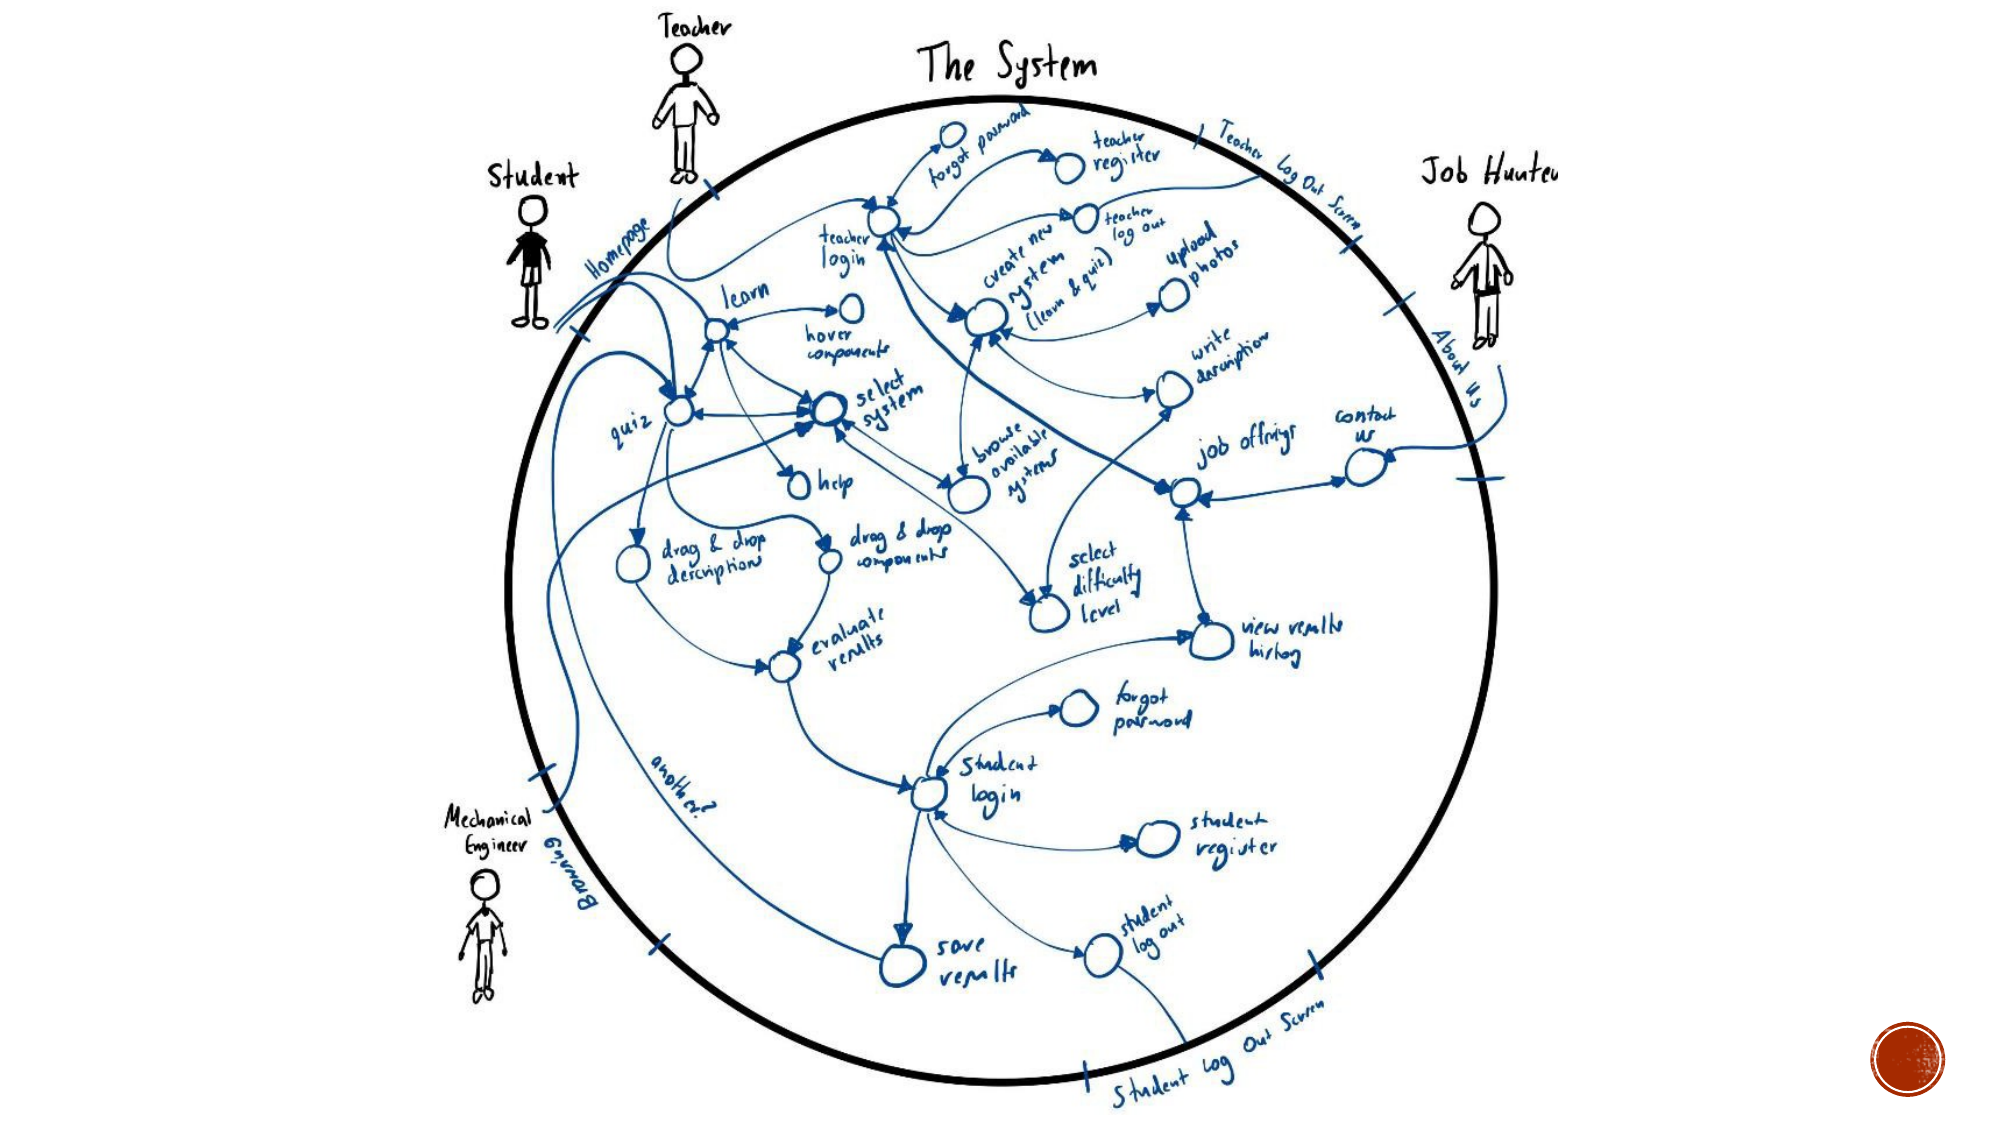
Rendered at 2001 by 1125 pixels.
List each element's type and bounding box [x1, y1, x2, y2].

picture [438, 6, 1558, 1115]
